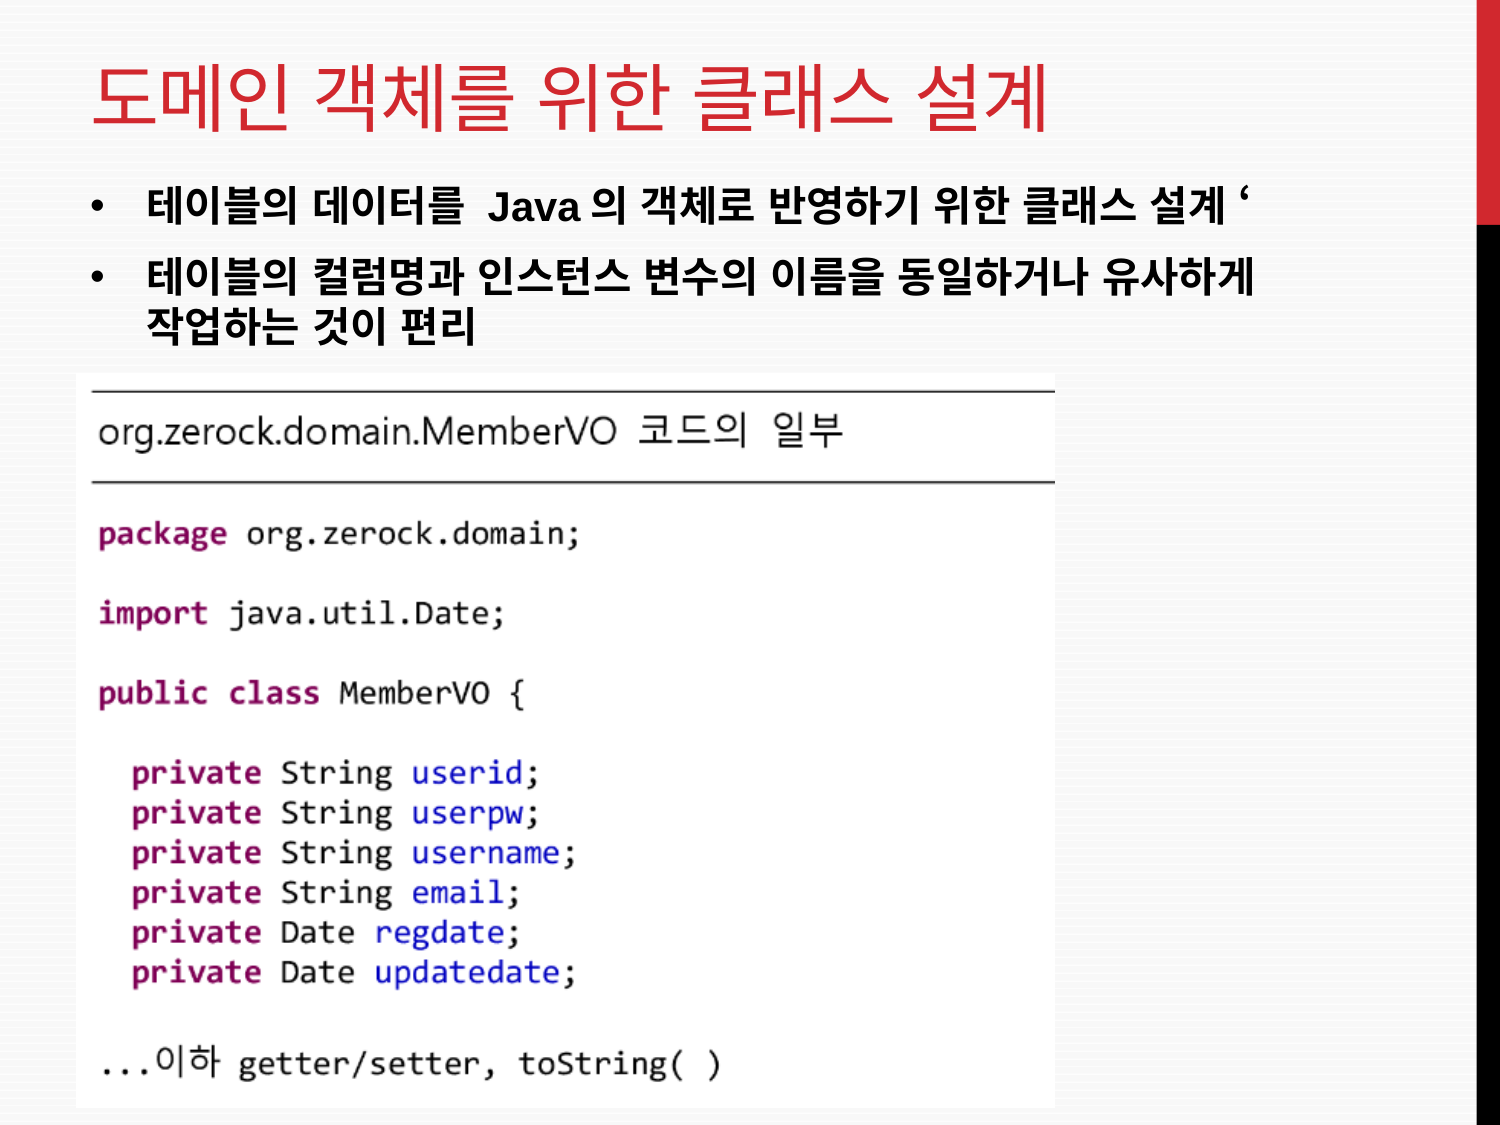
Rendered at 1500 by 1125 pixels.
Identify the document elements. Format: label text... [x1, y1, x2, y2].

title 도메인 객체를 위한 클래스 설계 [75, 25, 1329, 149]
picture [76, 372, 1056, 1108]
list 테이블의 데이터를 Java의 객체로 반영하기 위한 클래스 설계 ‘ 테이블의 컬럼명과 인스턴스 변수의 이름을 동일하거나 유사하게 작업하는 것이 편리 [75, 172, 1325, 1005]
